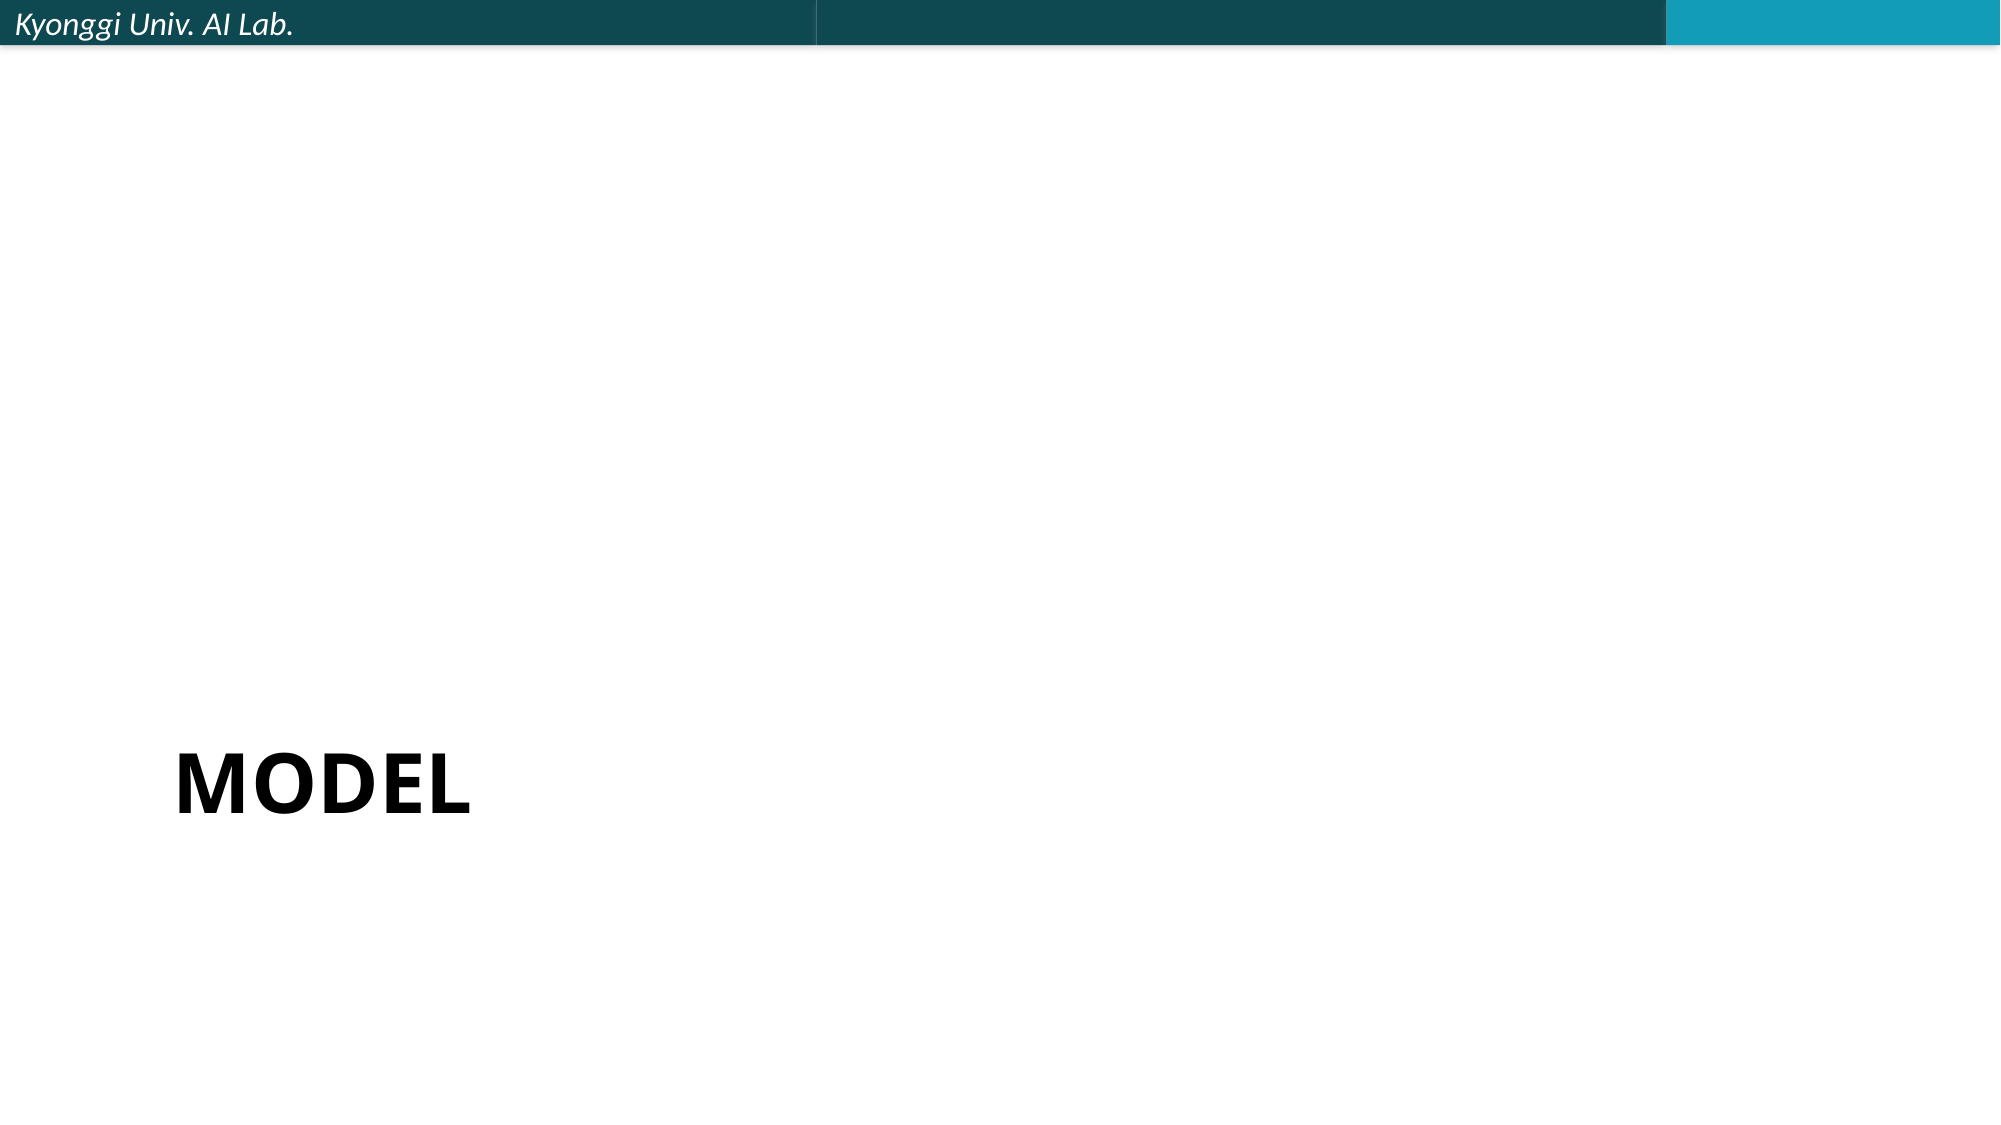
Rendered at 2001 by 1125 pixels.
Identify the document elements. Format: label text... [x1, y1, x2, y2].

title MODEL [157, 722, 1858, 947]
